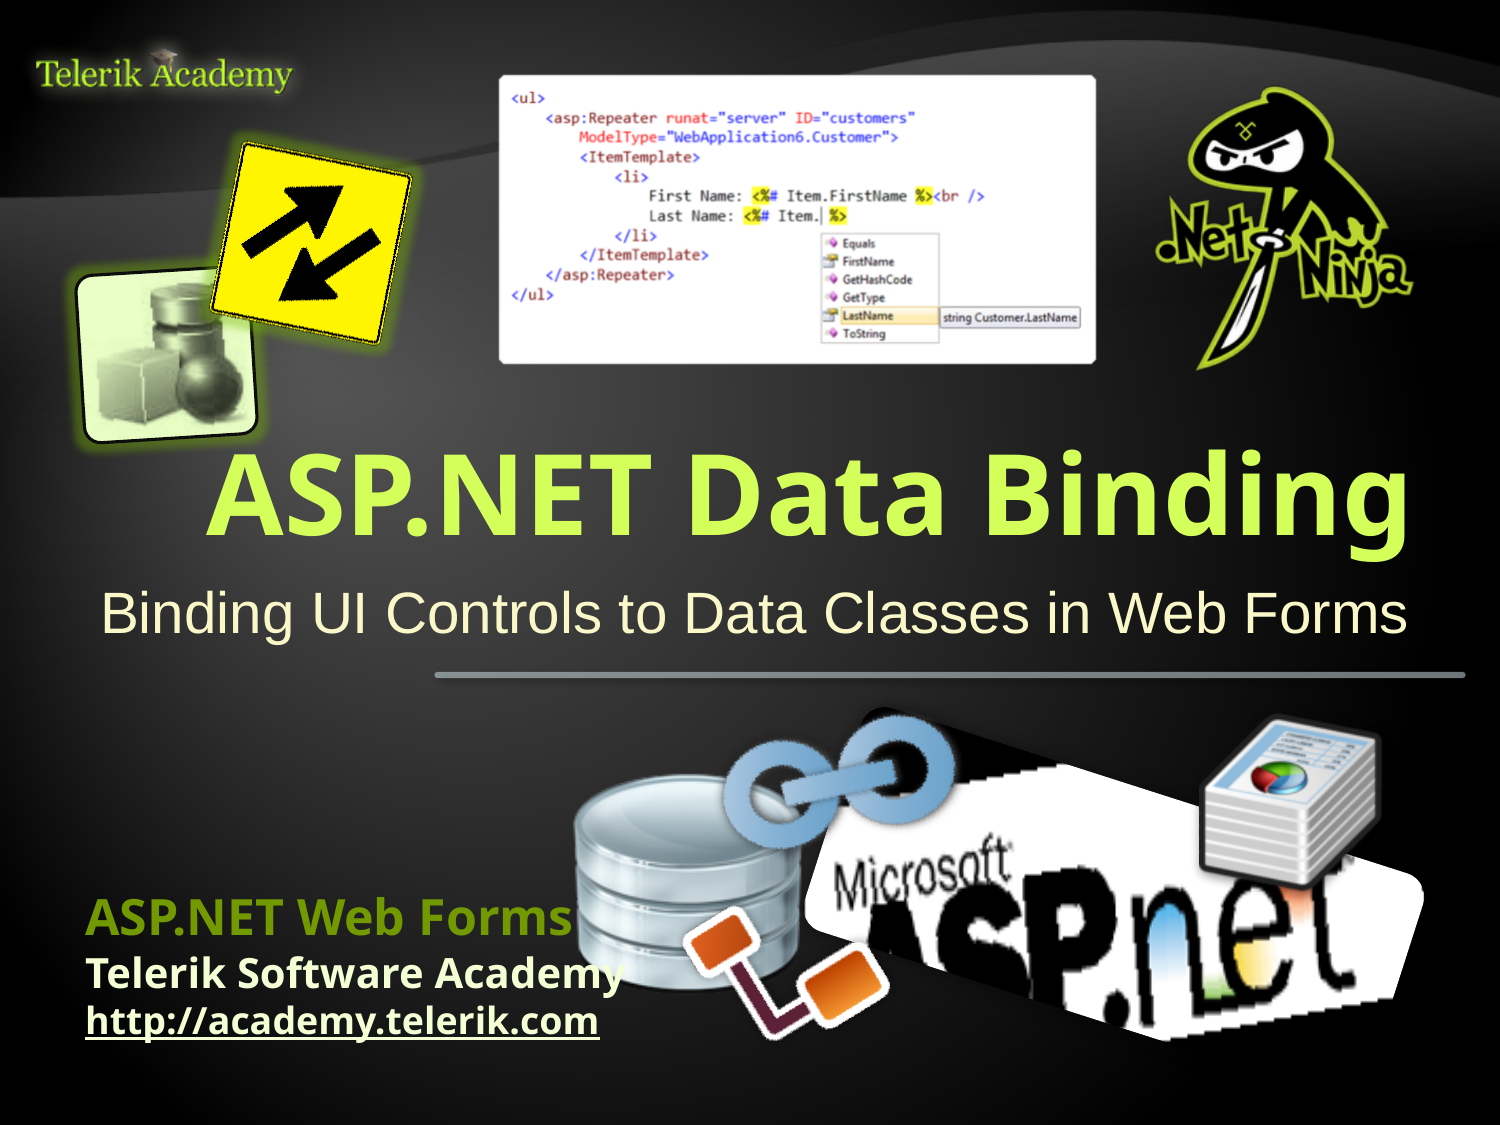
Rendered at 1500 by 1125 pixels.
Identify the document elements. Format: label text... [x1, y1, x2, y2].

title ASP.NET Data Binding [54, 397, 1430, 558]
picture [0, 0, 1500, 1125]
subtitle Binding UI Controls to Data Classes in Web Forms [75, 563, 1425, 657]
text_box http://academy.telerik.com [70, 989, 725, 1056]
text_box Telerik Software Academy [70, 953, 565, 989]
text_box ASP.NET Web Forms [70, 877, 565, 953]
